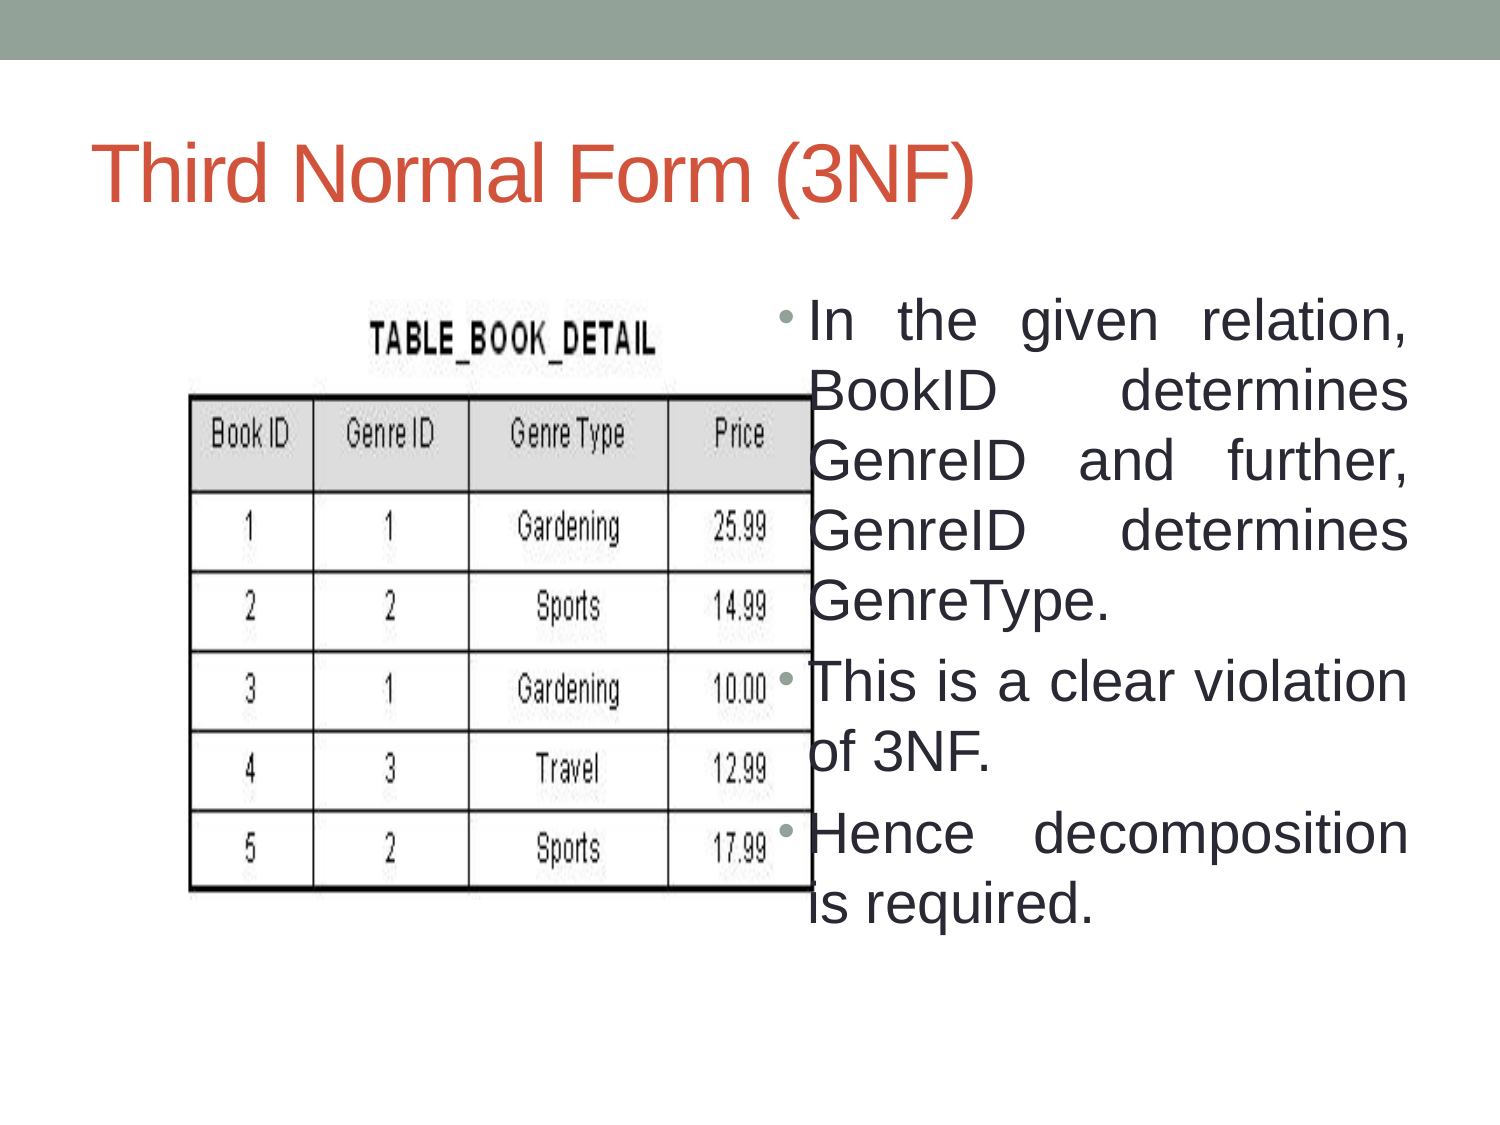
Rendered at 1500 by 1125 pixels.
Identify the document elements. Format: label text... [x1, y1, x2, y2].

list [187, 299, 818, 901]
list In the given relation, BookID determines GenreID and further, GenreID determines GenreType. This is a clear violation of 3NF. Hence decomposition is required. [762, 274, 1425, 1049]
title Third Normal Form (3NF) [75, 87, 1425, 250]
